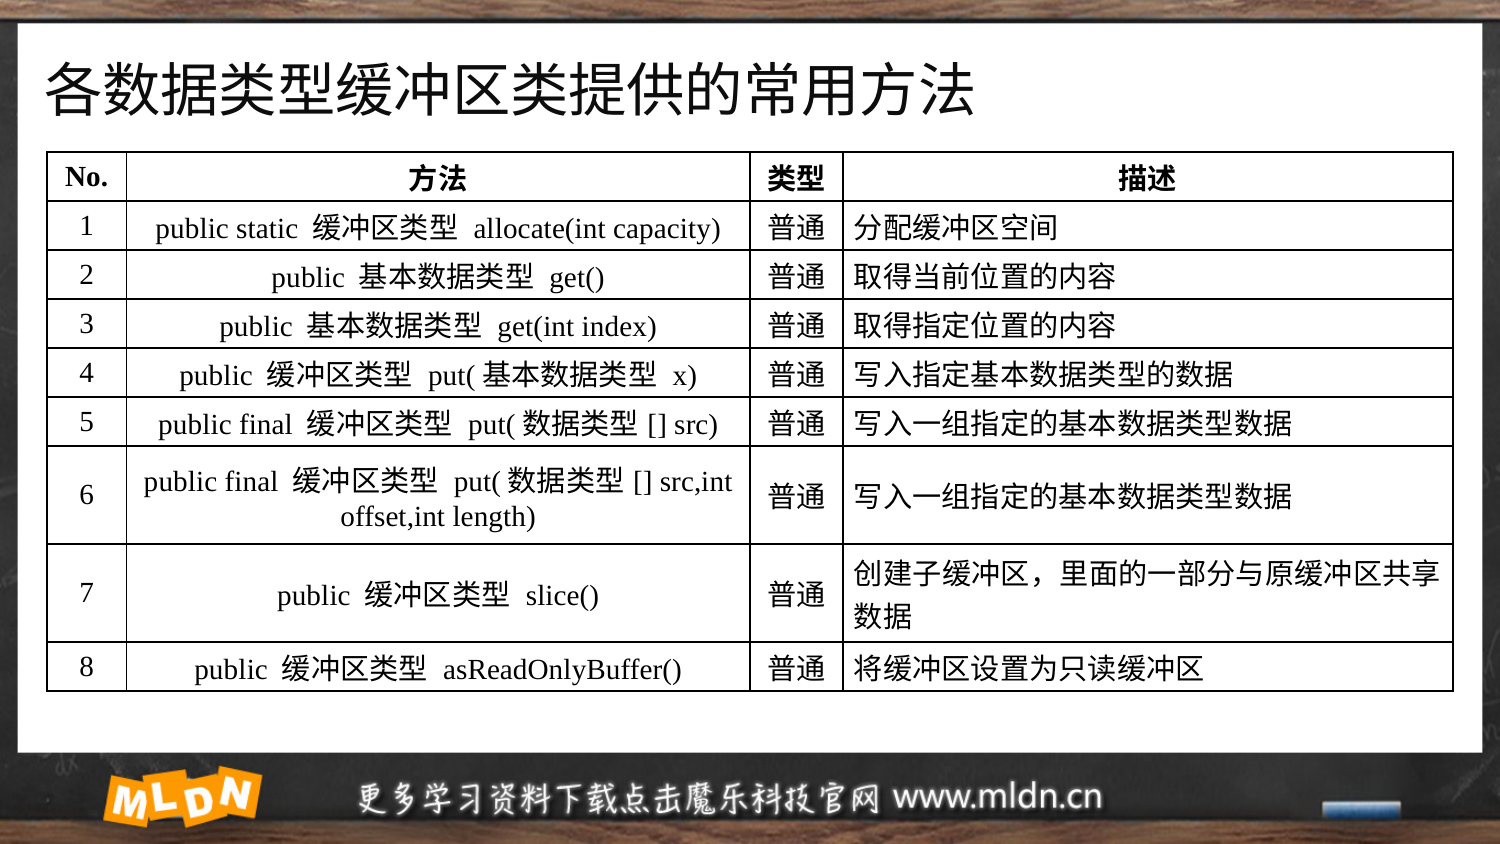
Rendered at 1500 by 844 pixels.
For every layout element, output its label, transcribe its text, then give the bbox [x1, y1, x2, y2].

table_cell 5 [48, 398, 126, 445]
table_cell 分配缓冲区空间 [844, 202, 1452, 249]
table_cell 6 [48, 447, 126, 543]
table_cell 创建子缓冲区，里面的一部分与原缓冲区共享数据 [844, 545, 1452, 641]
table_cell public final 缓冲区类型 put(数据类型[] src) [127, 398, 749, 445]
table_cell 普通 [751, 643, 842, 690]
table_cell 普通 [751, 398, 842, 445]
table_cell 普通 [751, 545, 842, 641]
table_cell 取得指定位置的内容 [844, 300, 1452, 347]
table_cell 1 [48, 202, 126, 249]
table_cell public 缓冲区类型 slice() [127, 545, 749, 641]
table_cell public 基本数据类型 get() [127, 251, 749, 298]
table_cell 写入指定基本数据类型的数据 [844, 349, 1452, 396]
table_cell 普通 [751, 202, 842, 249]
table_cell 4 [48, 349, 126, 396]
table_cell 2 [48, 251, 126, 298]
table_cell public 基本数据类型 get(int index) [127, 300, 749, 347]
table_cell 3 [48, 300, 126, 347]
table_cell 将缓冲区设置为只读缓冲区 [844, 643, 1452, 690]
table_header 描述 [844, 153, 1452, 200]
table_cell public final 缓冲区类型 put(数据类型[] src,int offset,int length) [127, 447, 749, 543]
table_cell 普通 [751, 300, 842, 347]
table_cell 普通 [751, 349, 842, 396]
table_header 类型 [751, 153, 842, 200]
table_cell 写入一组指定的基本数据类型数据 [844, 398, 1452, 445]
table_header 方法 [127, 153, 749, 200]
table_header No. [48, 153, 126, 200]
table_cell 普通 [751, 251, 842, 298]
table_cell public static 缓冲区类型 allocate(int capacity) [127, 202, 749, 249]
table_cell 7 [48, 545, 126, 641]
table_cell public 缓冲区类型 put(基本数据类型 x) [127, 349, 749, 396]
picture [0, 0, 1500, 844]
title 各数据类型缓冲区类提供的常用方法 [29, 34, 1471, 141]
table_cell 写入一组指定的基本数据类型数据 [844, 447, 1452, 543]
table_cell 8 [48, 643, 126, 690]
table_cell public 缓冲区类型 asReadOnlyBuffer() [127, 643, 749, 690]
table_cell 普通 [751, 447, 842, 543]
table_cell 取得当前位置的内容 [844, 251, 1452, 298]
